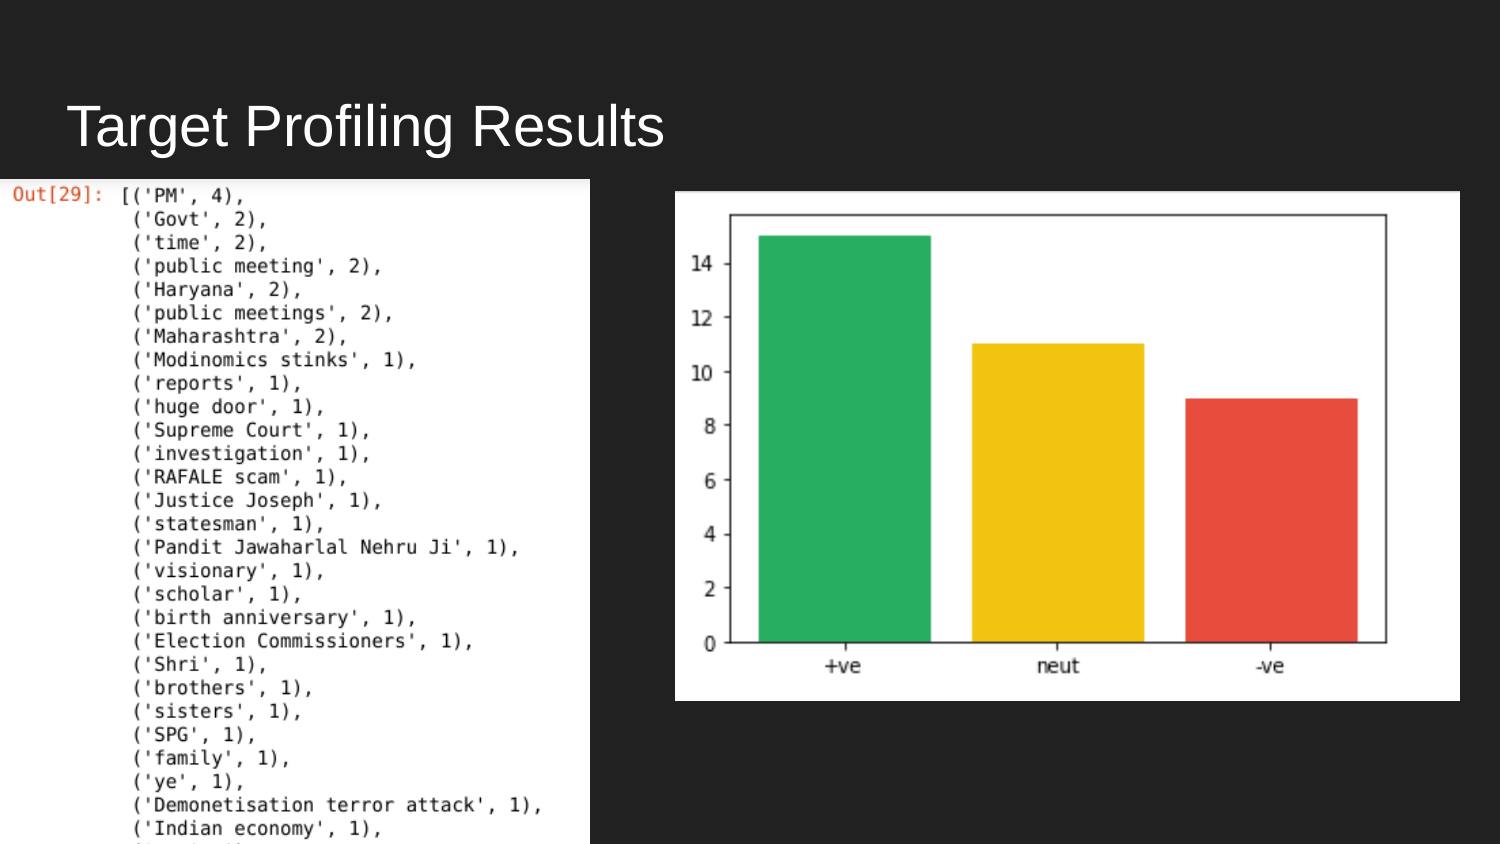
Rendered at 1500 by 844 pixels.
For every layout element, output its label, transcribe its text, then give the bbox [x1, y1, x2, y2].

picture [0, 178, 590, 844]
picture [674, 191, 1460, 701]
title Target Profiling Results [51, 72, 1449, 167]
